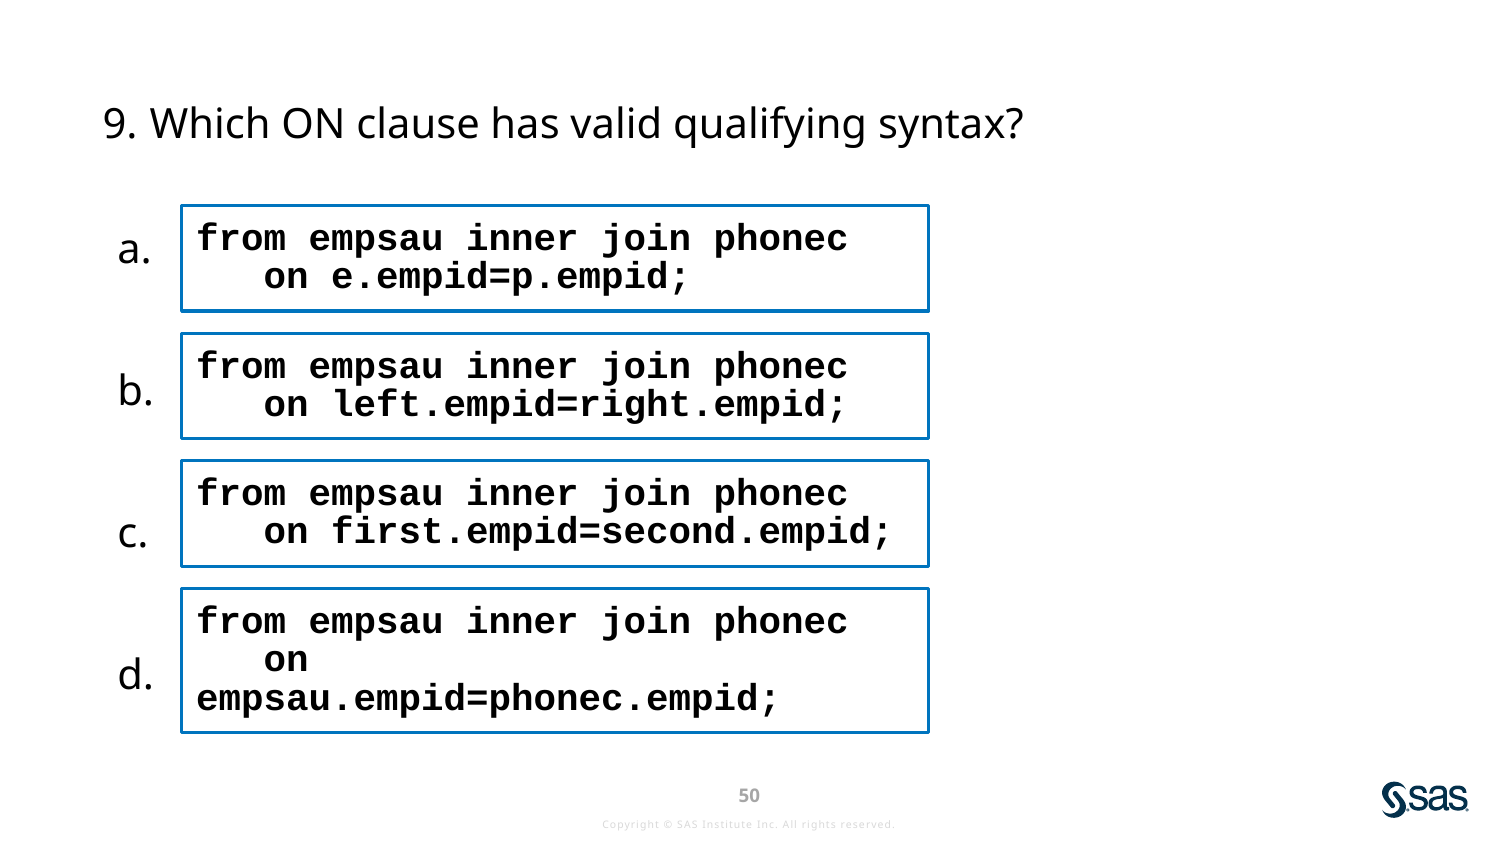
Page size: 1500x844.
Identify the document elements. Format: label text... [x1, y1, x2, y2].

text_box from empsau inner join phonec on first.empid=second.empid; [181, 460, 929, 567]
text_box from empsau inner join phonec on left.empid=right.empid; [181, 333, 929, 439]
text_box from empsau inner join phonec on e.empid=p.empid; [181, 205, 929, 311]
text_box from empsau inner join phonec on empsau.empid=phonec.empid; [181, 588, 929, 733]
list Which ON clause has valid qualifying syntax? . . . . [102, 96, 1398, 694]
